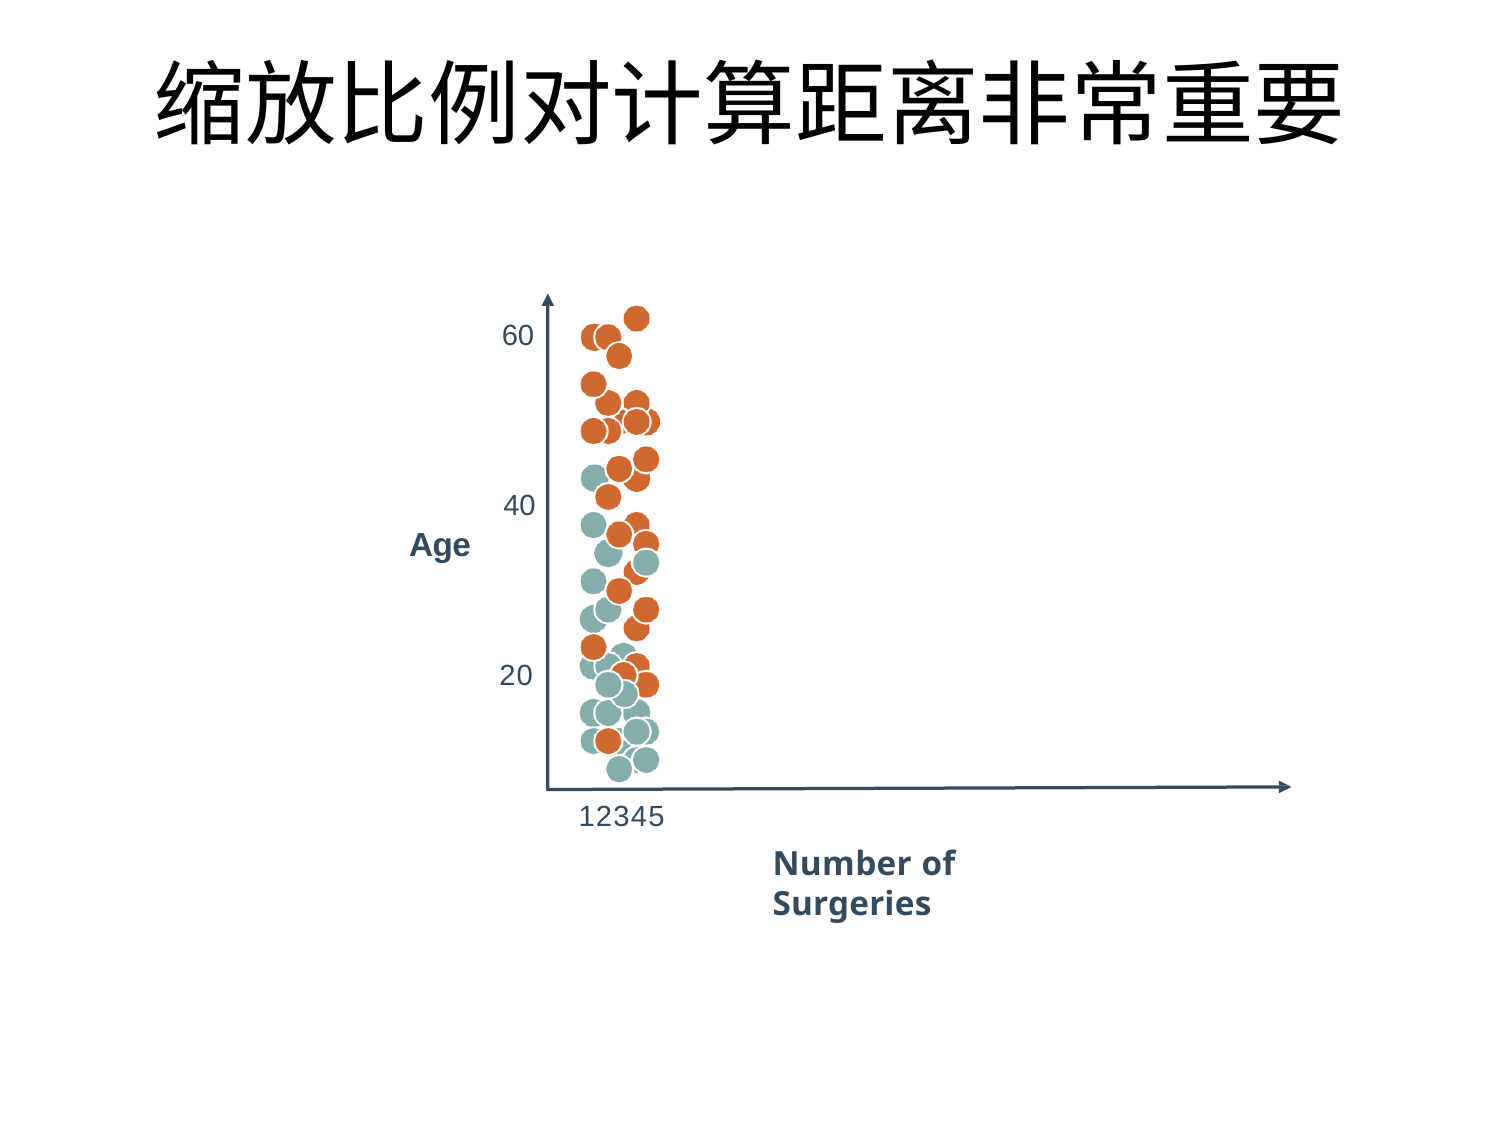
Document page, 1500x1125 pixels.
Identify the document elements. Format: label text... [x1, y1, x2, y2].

text_box [578, 303, 661, 785]
text_box [546, 780, 1292, 794]
text_box 60 [499, 313, 537, 351]
text_box 12345 Number of Surgeries [576, 790, 1096, 923]
title 缩放比例对计算距离非常重要 [75, 7, 1425, 195]
text_box [541, 293, 555, 787]
text_box 20 [497, 654, 537, 692]
text_box 40 Age [407, 484, 537, 563]
